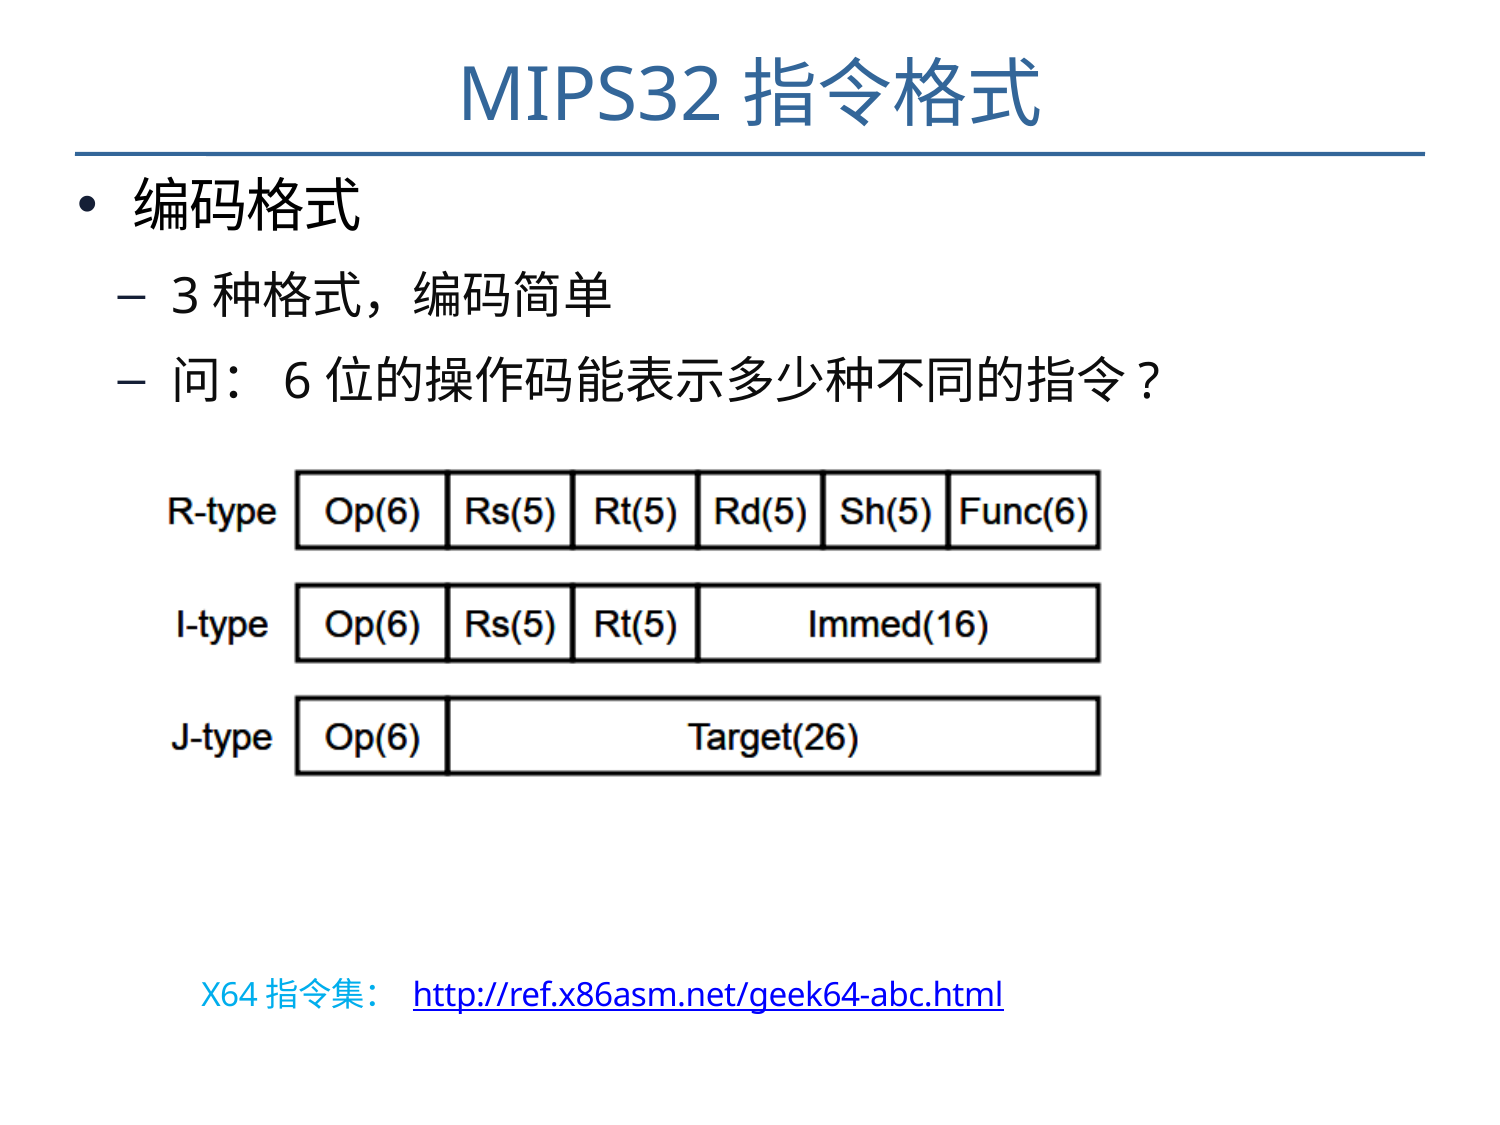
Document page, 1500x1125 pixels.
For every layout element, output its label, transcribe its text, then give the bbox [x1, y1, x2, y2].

text_box X64指令集： http://ref.x86asm.net/geek64-abc.html [199, 973, 1265, 1019]
picture [149, 457, 1169, 795]
text_box 编码格式 3种格式，编码简单 问：6位的操作码能表示多少种不同的指令? [75, 168, 1429, 409]
title MIPS32指令格式 [0, 34, 1500, 147]
